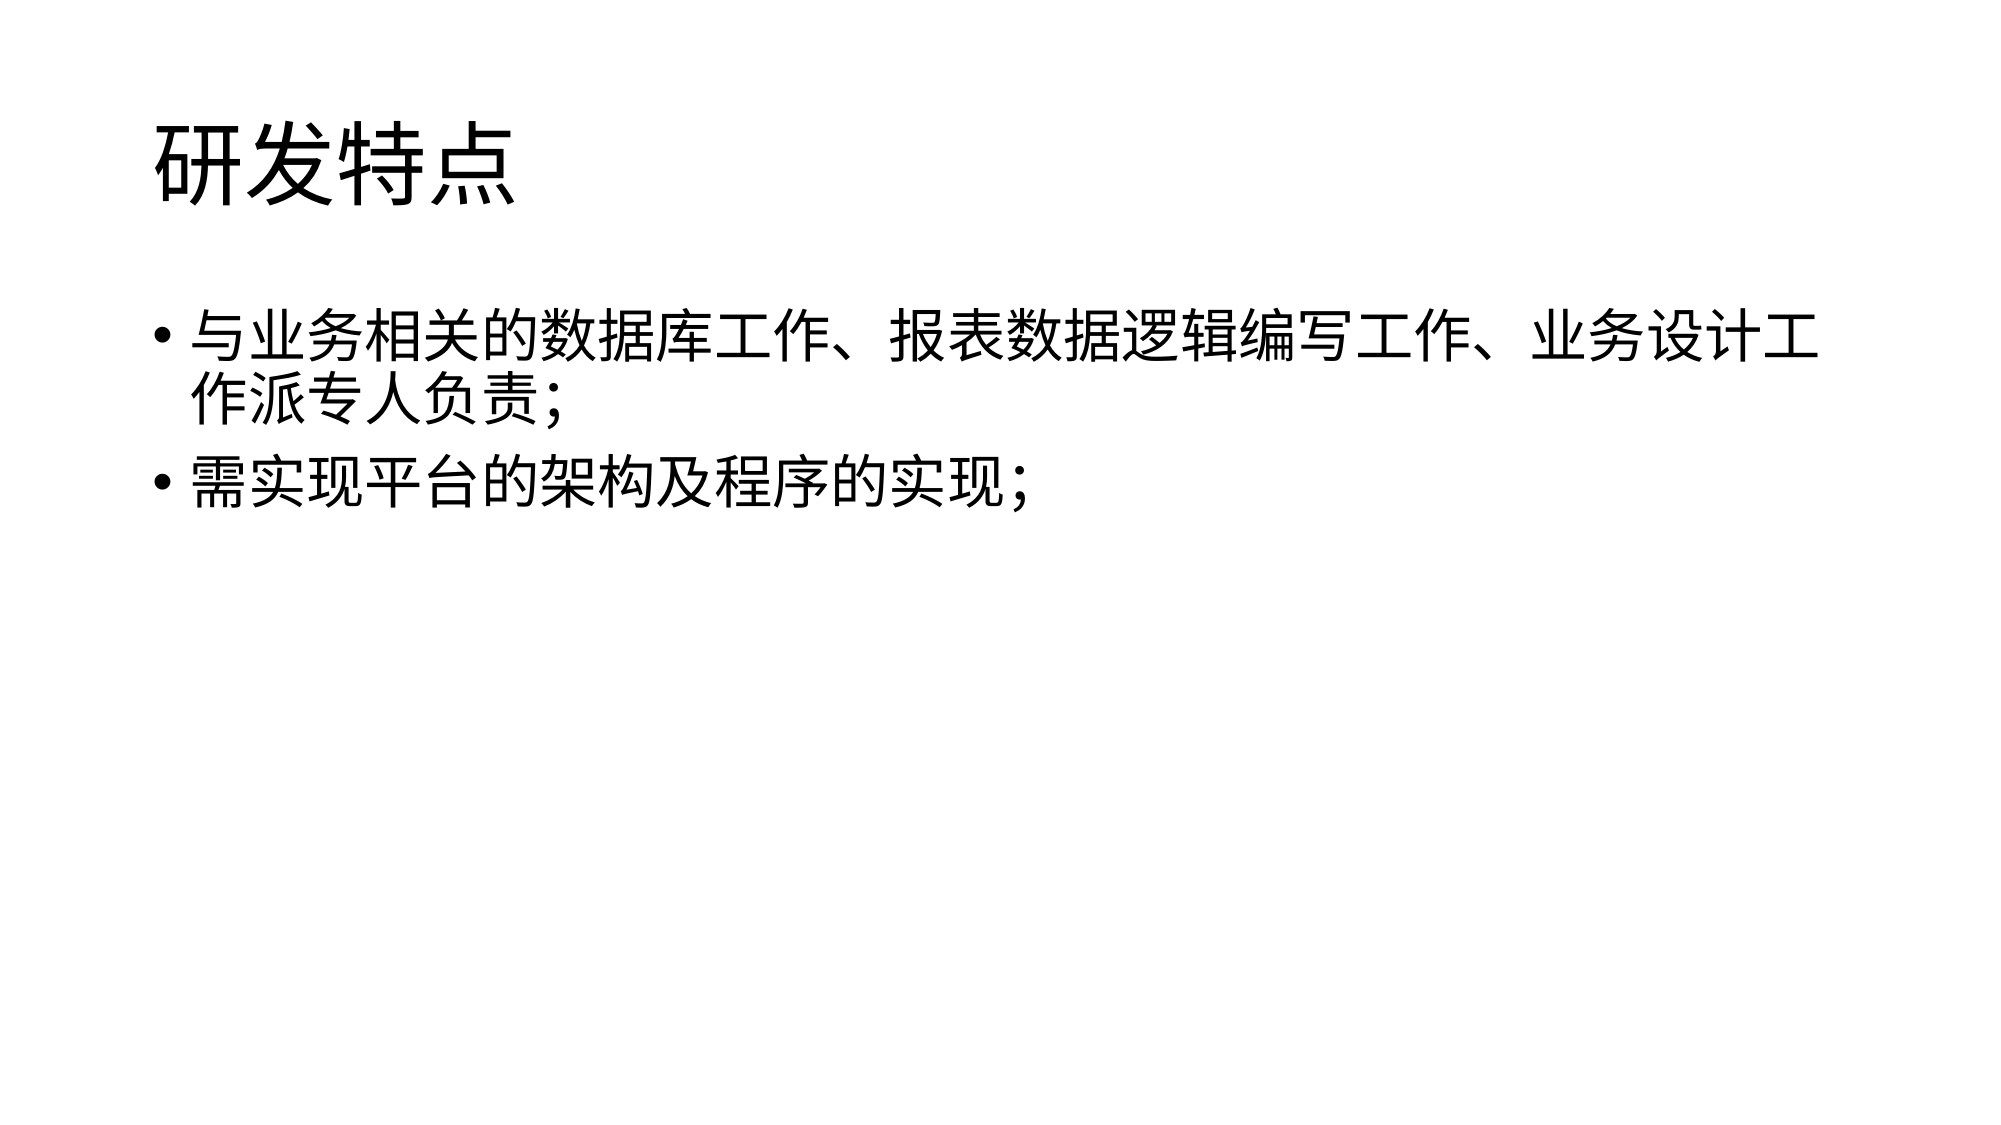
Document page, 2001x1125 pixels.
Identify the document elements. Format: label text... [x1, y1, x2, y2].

title 研发特点 [137, 59, 1863, 278]
list 与业务相关的数据库工作、报表数据逻辑编写工作、业务设计工作派专人负责； 需实现平台的架构及程序的实现； [137, 299, 1863, 1014]
